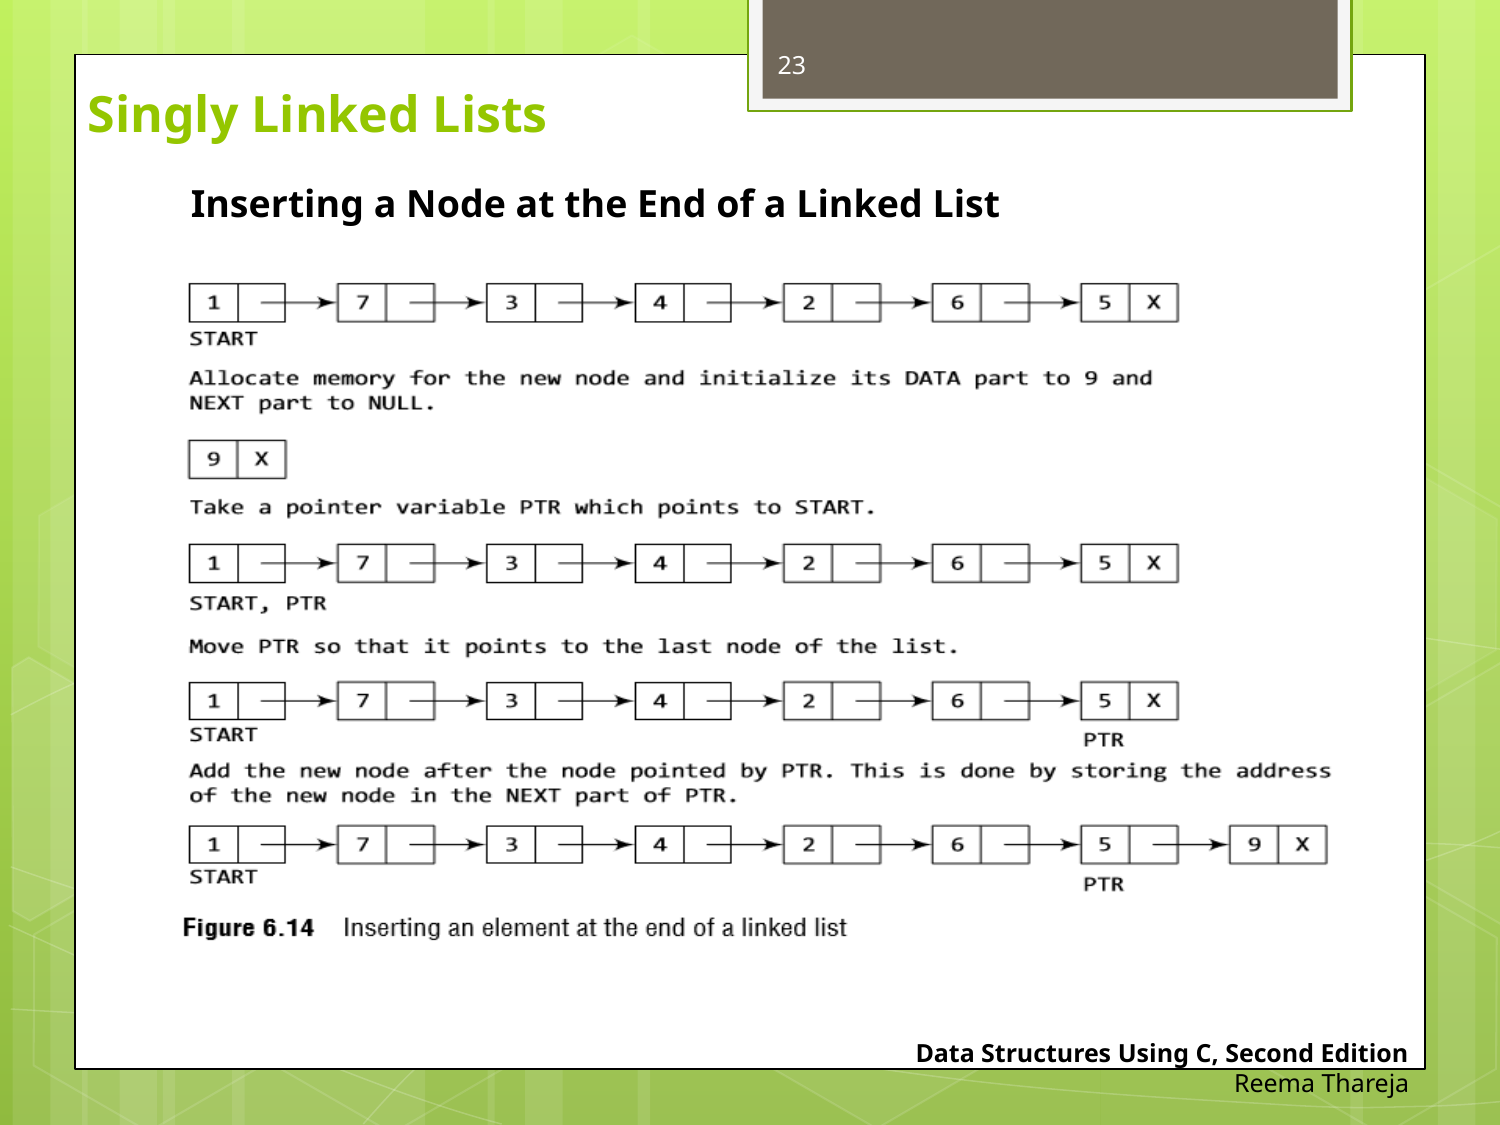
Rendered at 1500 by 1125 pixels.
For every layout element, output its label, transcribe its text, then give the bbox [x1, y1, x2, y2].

picture [175, 274, 1350, 952]
footer Data Structures Using C, Second Edition Reema Thareja [849, 1037, 1425, 1098]
slide_number 23 [762, 36, 982, 97]
text_box Inserting a Node at the End of a Linked List [175, 172, 1075, 233]
title Singly Linked Lists [72, 37, 1225, 150]
